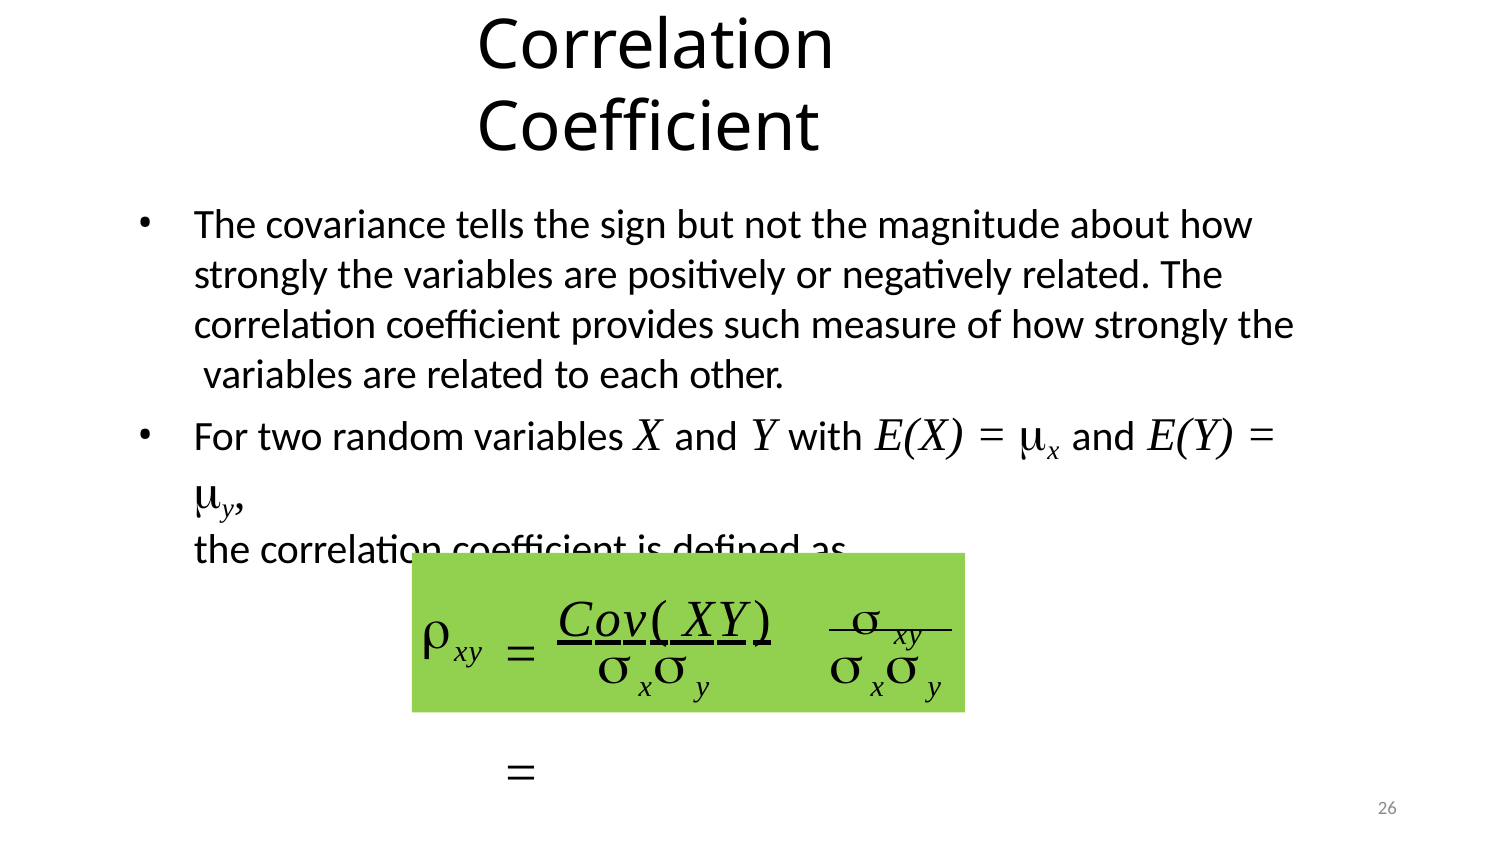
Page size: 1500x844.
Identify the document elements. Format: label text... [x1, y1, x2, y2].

slide_number 26 [1059, 559, 1397, 844]
text_box  Cov( XY)  [499, 713, 815, 796]
text_box The covariance tells the sign but not the magnitude about how strongly the variables are positively or negatively related. The correlation coefficient provides such measure of how strongly the variables are related to each other. For two random variables X and Y with E(X) = x and E(Y) = y, the correlation coefficient is defined as [129, 194, 1352, 573]
title Correlation Coefficient [474, 0, 1026, 165]
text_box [411, 552, 965, 713]
text_box [122, 191, 1378, 764]
